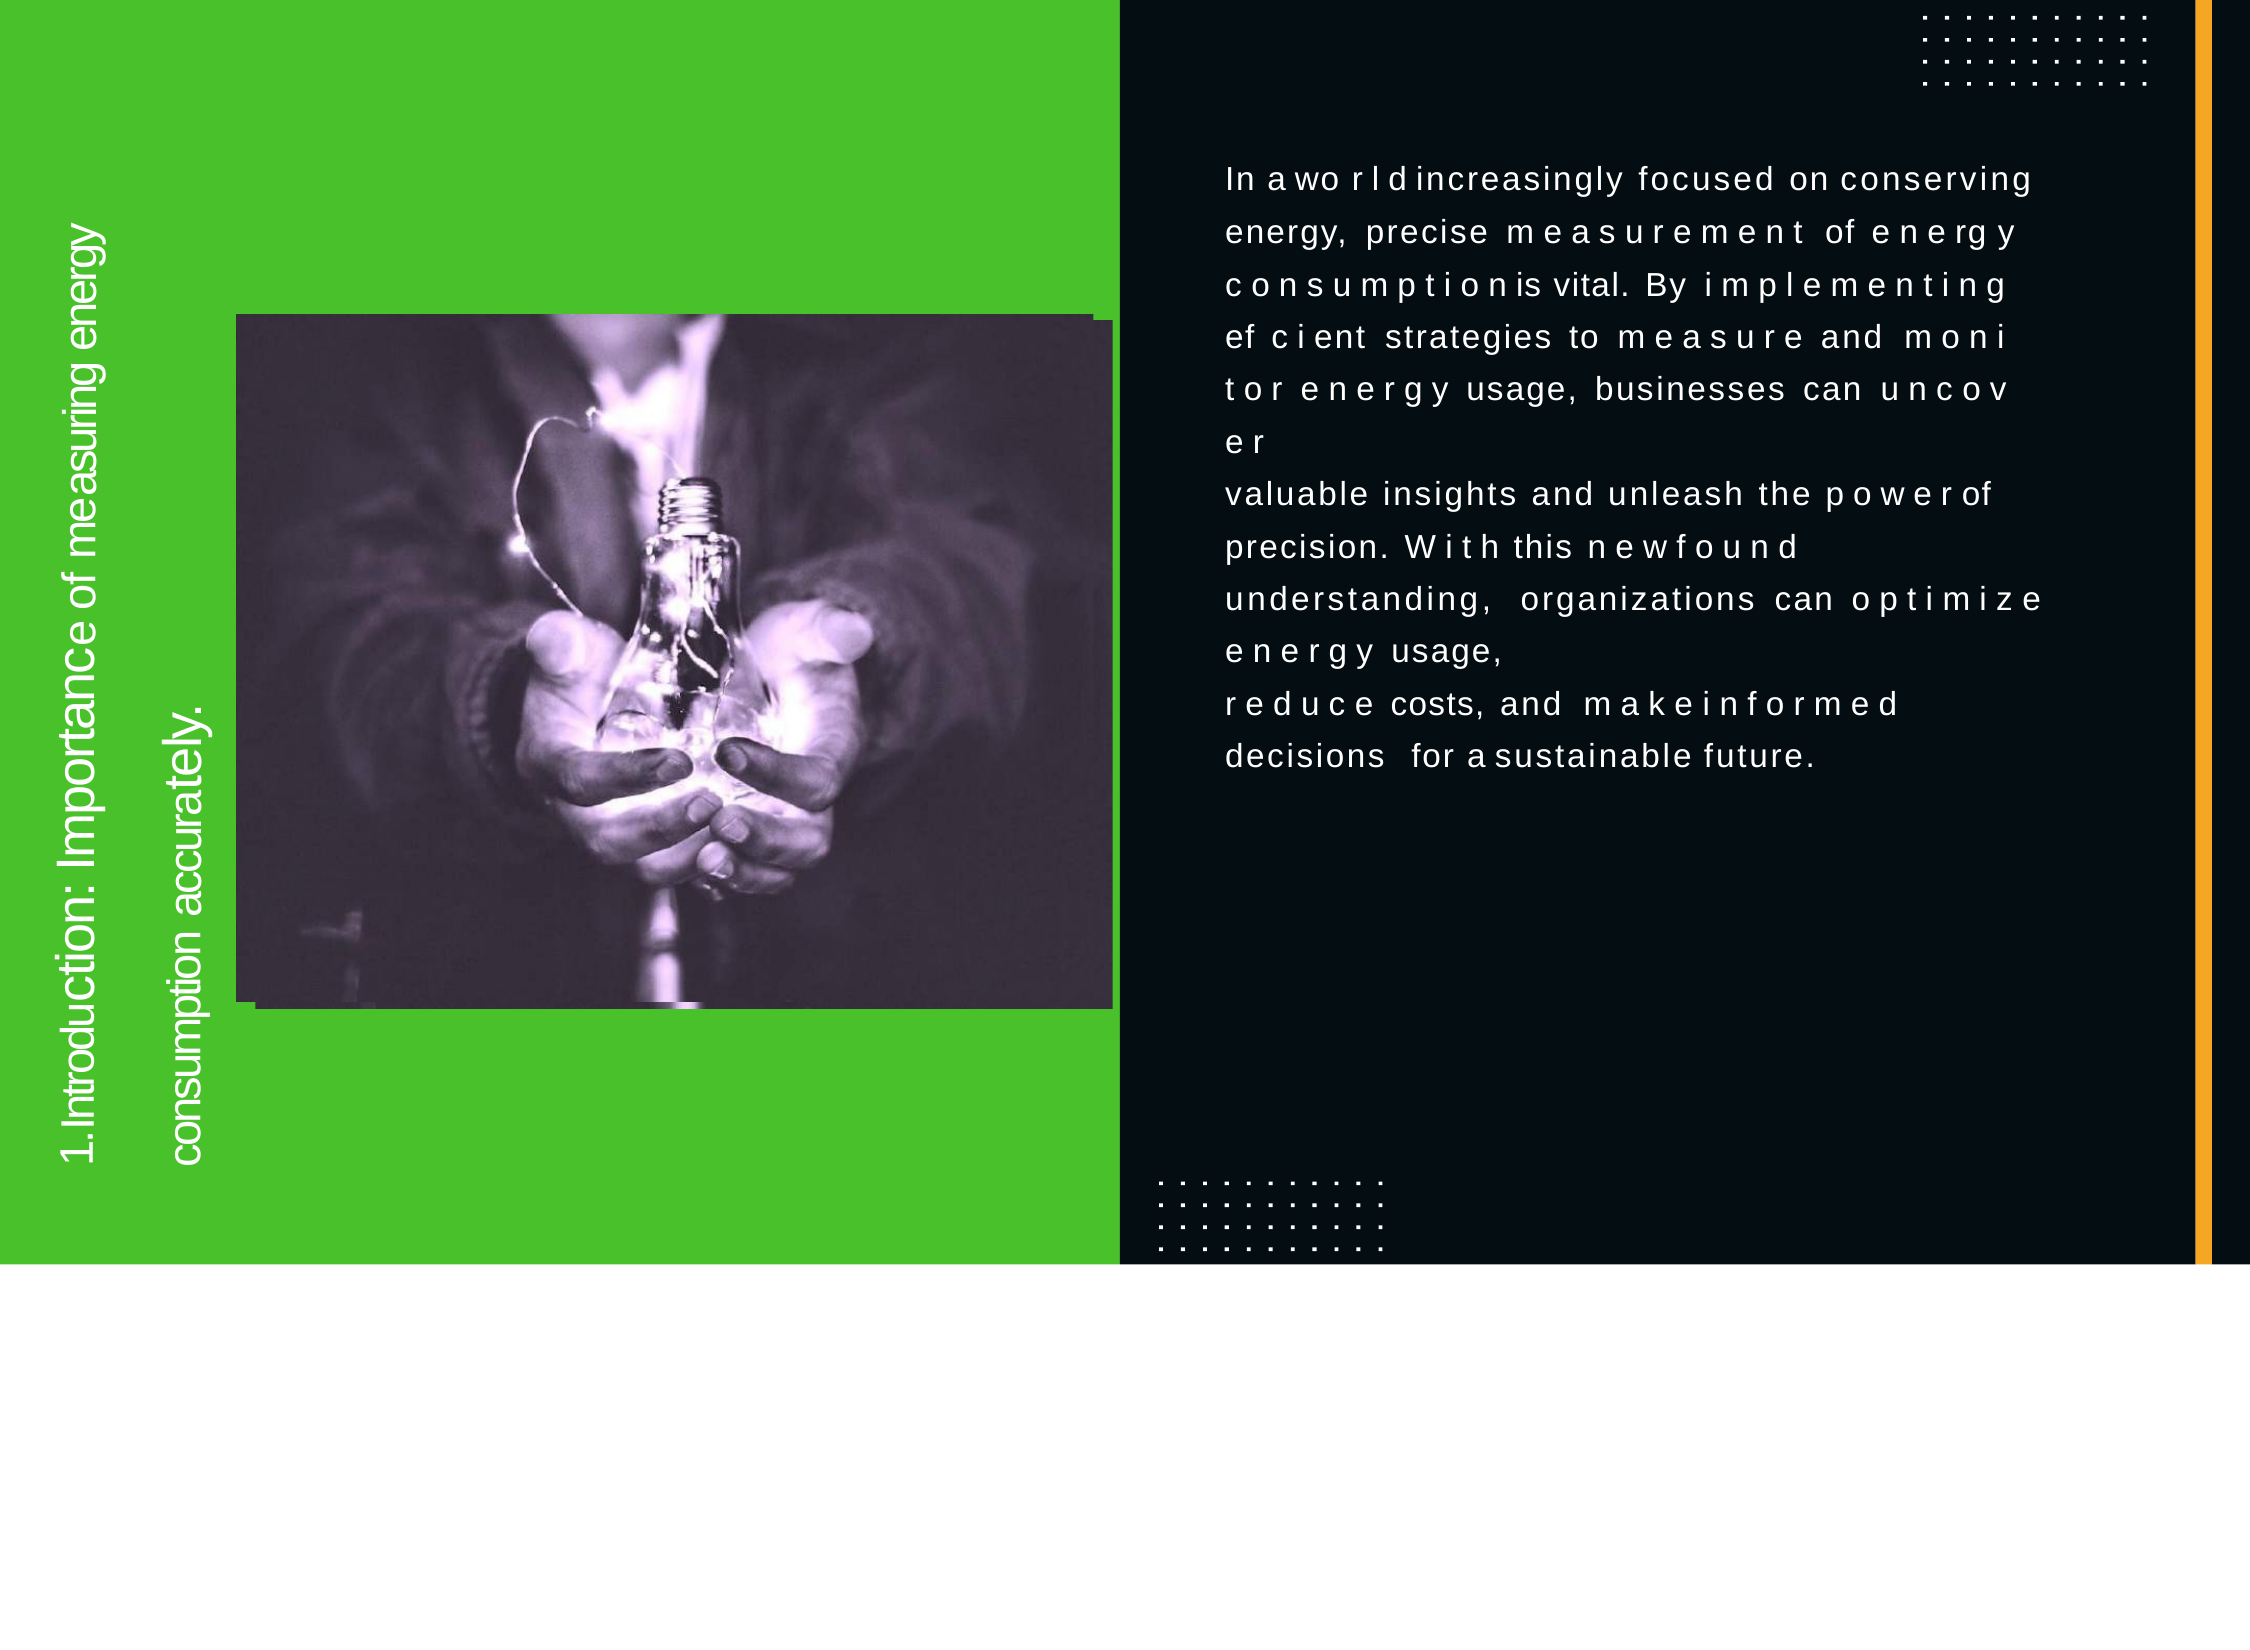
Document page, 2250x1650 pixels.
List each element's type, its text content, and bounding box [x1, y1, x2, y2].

text_box 1.Introduction: Importance of measuring energy consumption accurately. [46, 126, 189, 1170]
text_box In a wo r l d increasingly focused on conserving energy, precise m e a s u r e m e n t of e n e rg y c o n s u m p t i o n is vital. By i m p l e m e n t i n g ef c i ent strategies to m e a s u r e and m o n i t o r e n e r g y usage, businesses can u n c o v e r valuable insights and unleash the p o w e r of precision. W i t h this n e w f o u n d understanding, organizations can o p t i m i z e e n e r g y usage, r e d u c e costs, and m a k e i n f o r m e d decisions for a sustainable future. [1223, 142, 2045, 775]
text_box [236, 313, 1114, 1009]
